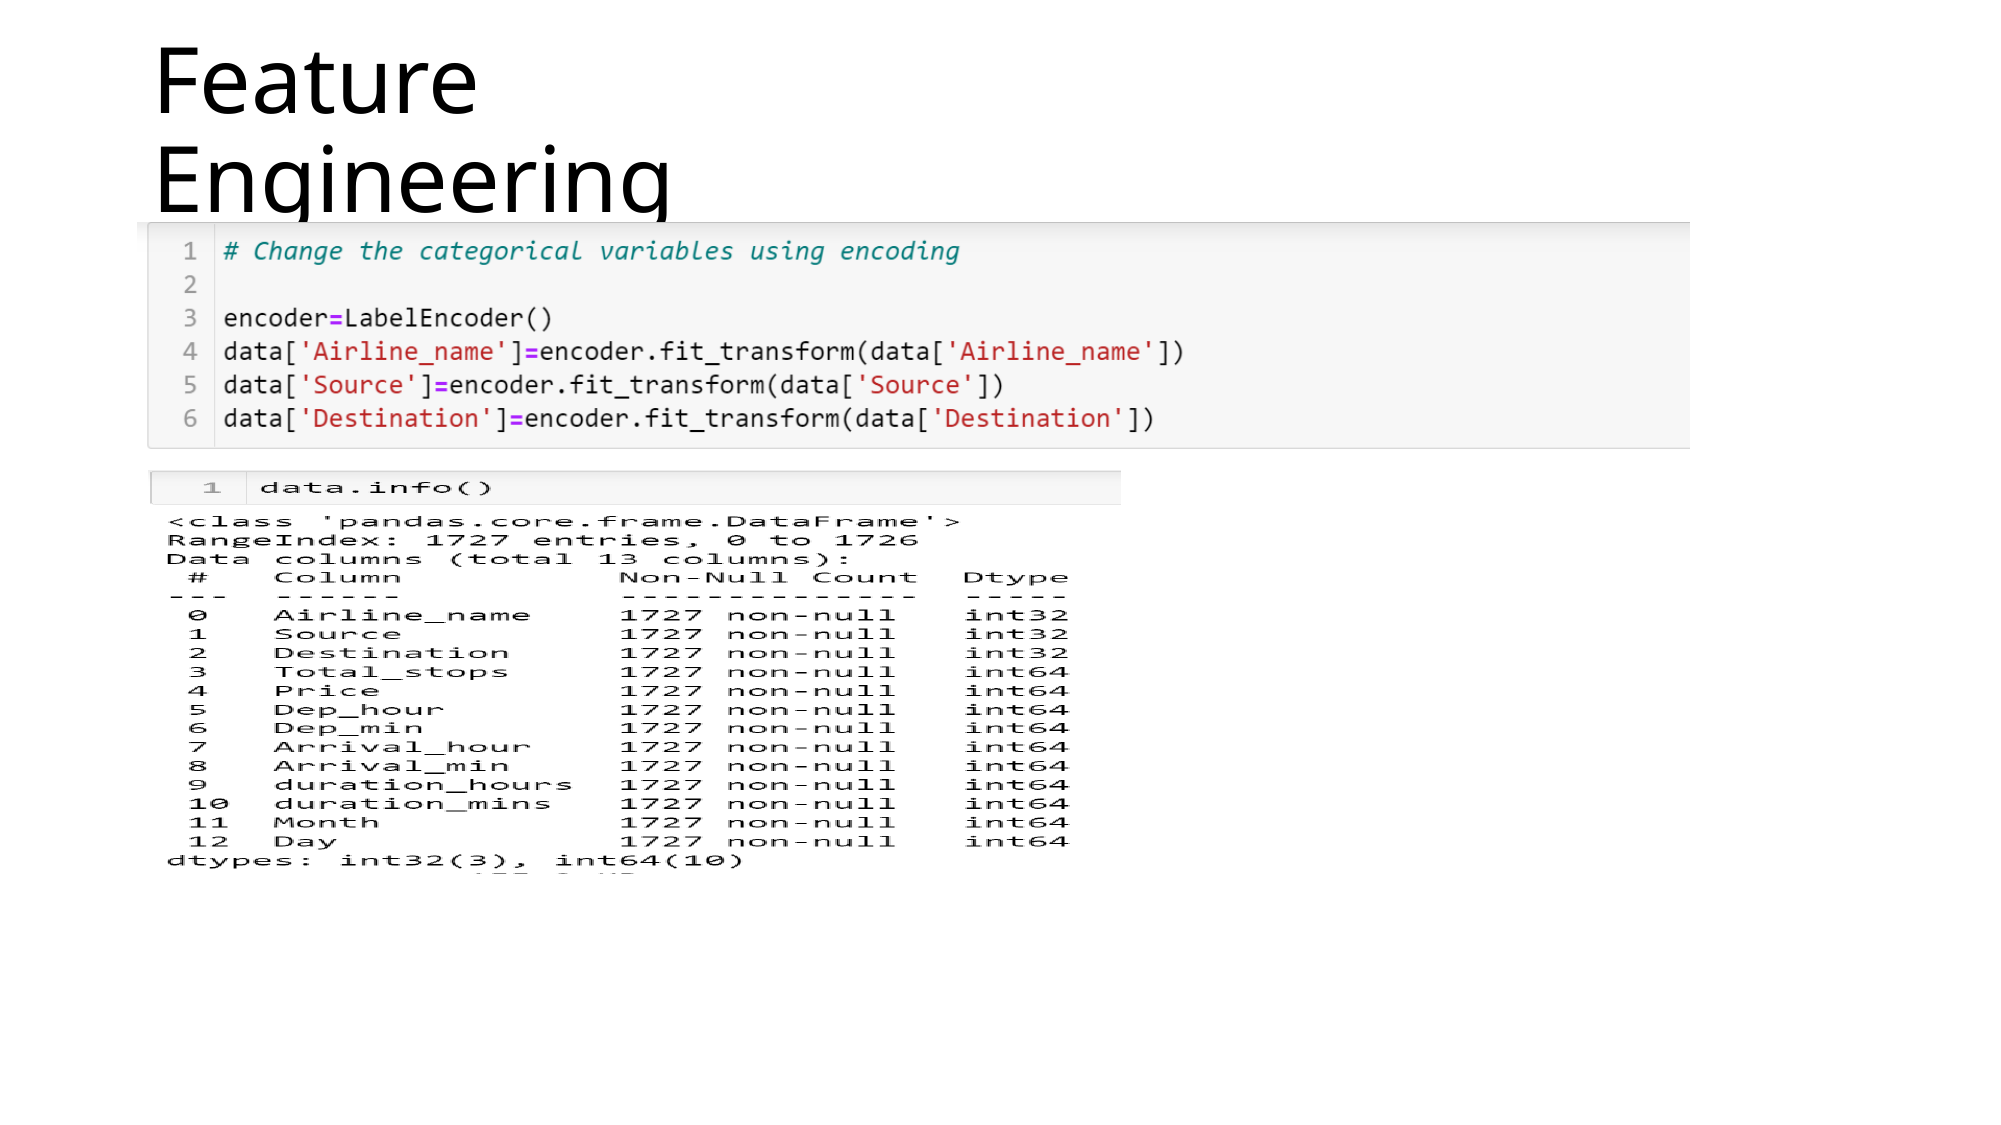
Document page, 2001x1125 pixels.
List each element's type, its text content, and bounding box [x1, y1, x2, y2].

title Feature Engineering [137, 59, 978, 206]
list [148, 470, 1121, 874]
picture [137, 222, 1690, 453]
